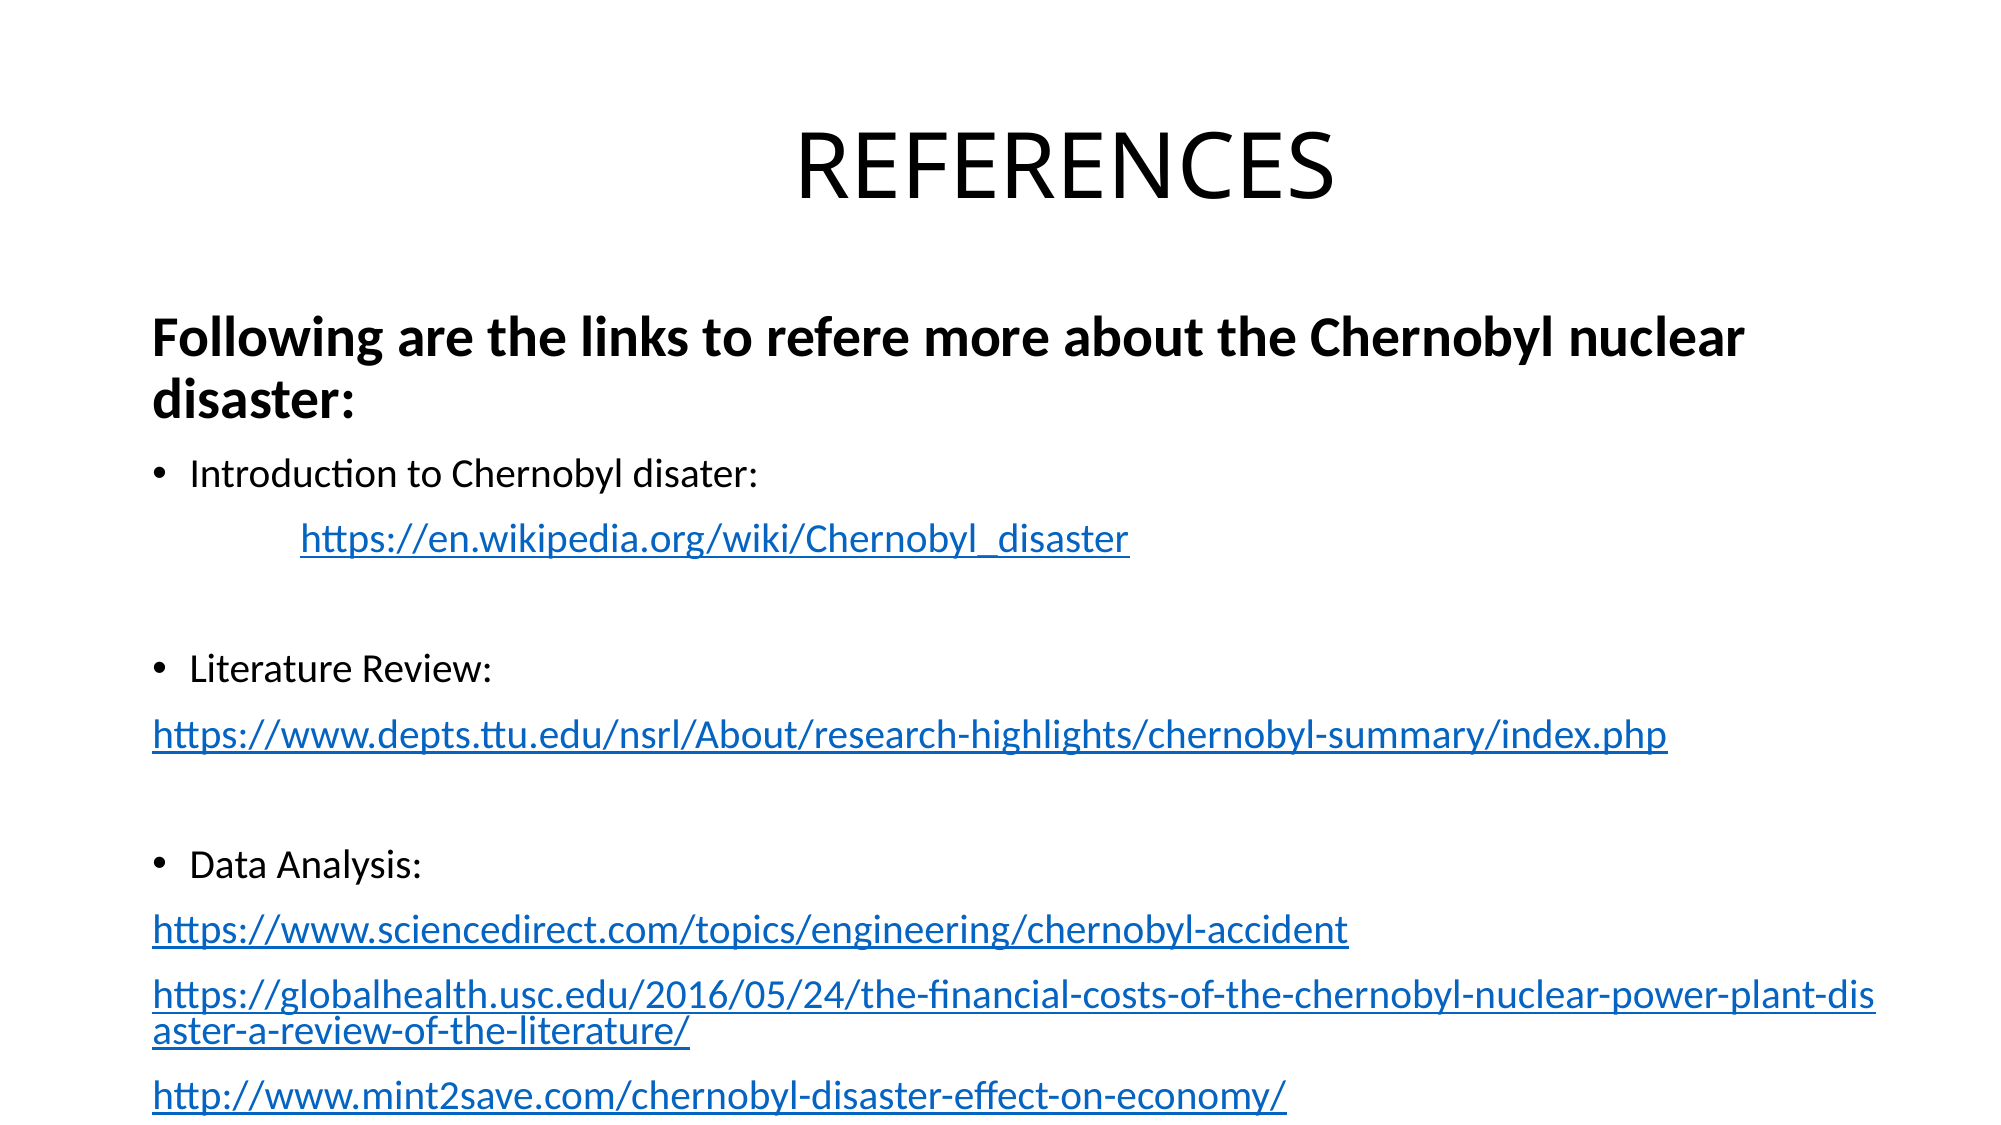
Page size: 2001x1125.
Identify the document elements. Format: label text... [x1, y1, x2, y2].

title REFERENCES [137, 59, 1863, 278]
list Following are the links to refere more about the Chernobyl nuclear disaster: Introduction to Chernobyl disater: https://en.wikipedia.org/wiki/Chernobyl_disaster Literature Review: https://www.depts.ttu.edu/nsrl/About/research-highlights/chernobyl-summary/index.php Data Analysis: https://www.sciencedirect.com/topics/engineering/chernobyl-accident https://globalhealth.usc.edu/2016/05/24/the-financial-costs-of-the-chernobyl-nuclear-power-plant-disaster-a-review-of-the-literature/ http://www.mint2save.com/chernobyl-disaster-effect-on-economy/ [137, 299, 1909, 1092]
